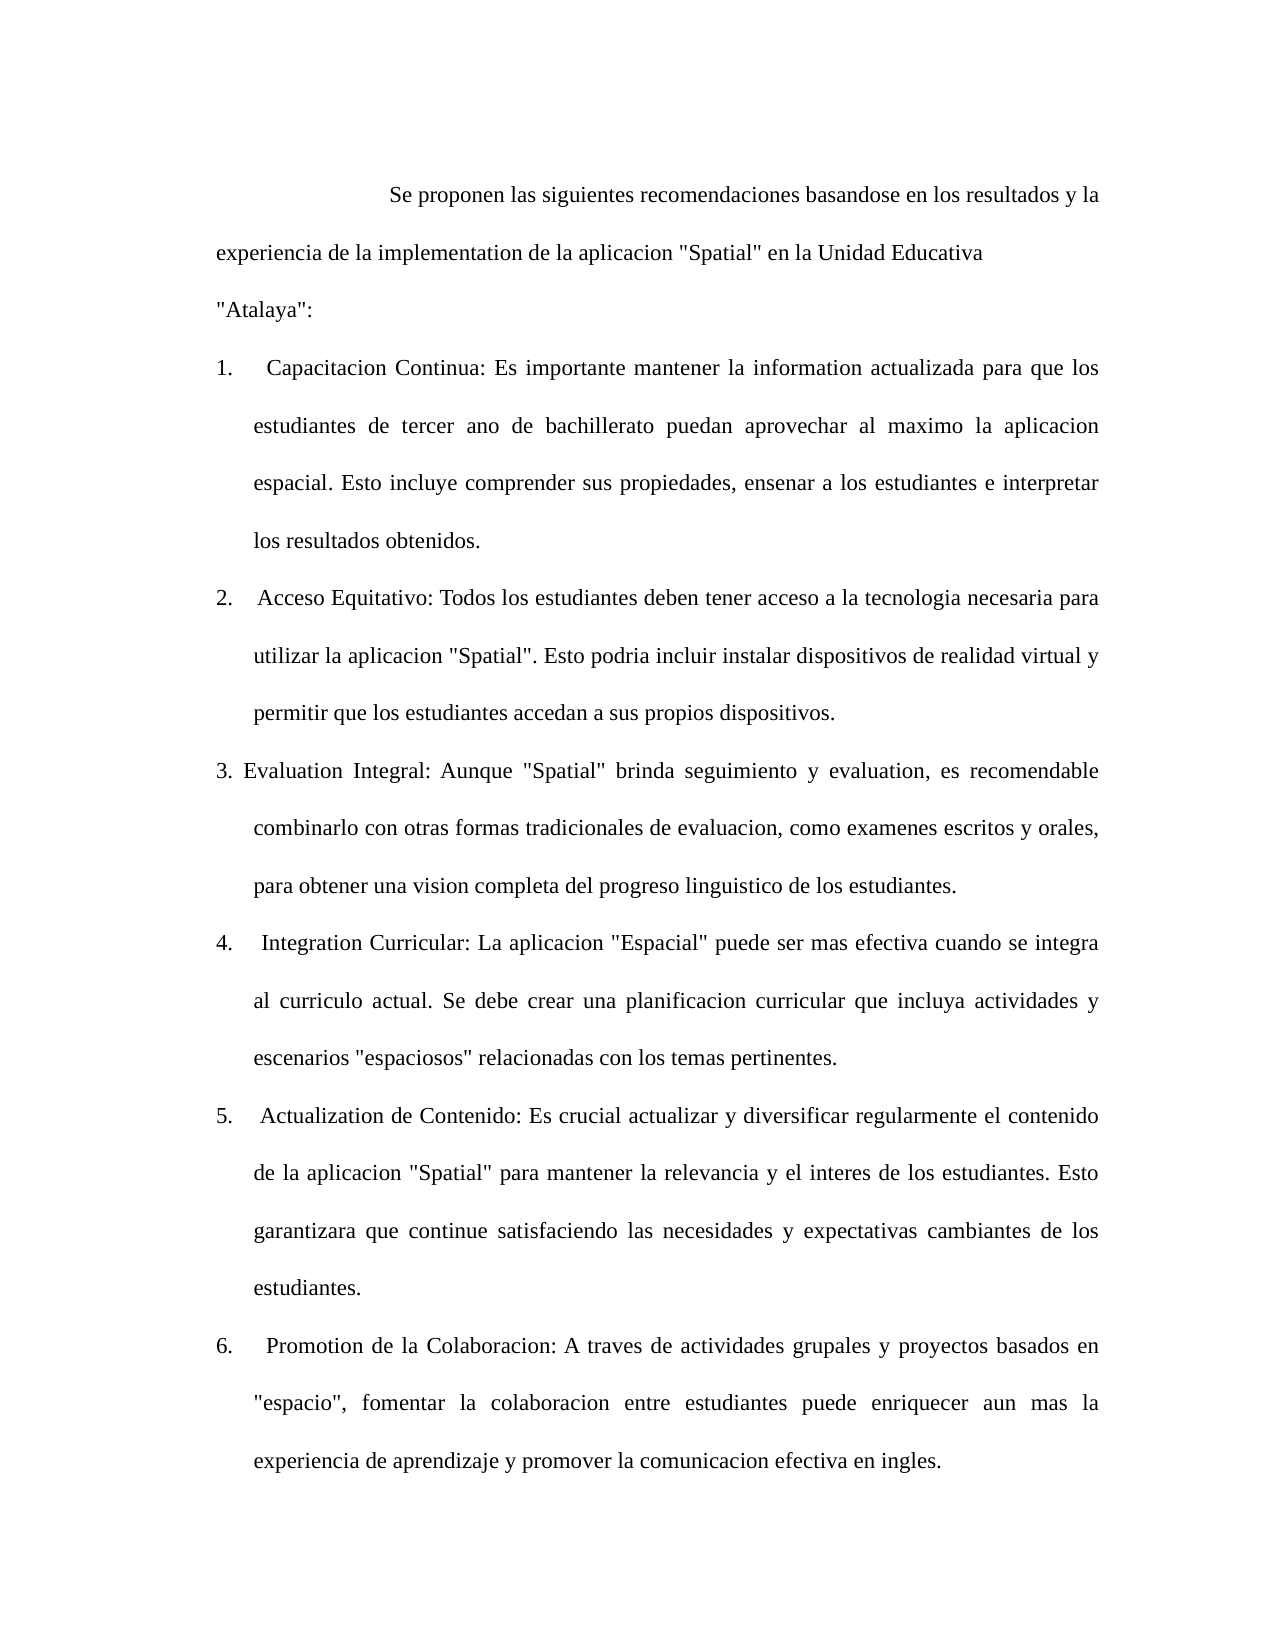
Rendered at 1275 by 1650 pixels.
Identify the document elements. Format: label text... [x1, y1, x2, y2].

text_box Se proponen las siguientes recomendaciones basandose en los resultados y la experiencia de la implementation de la aplicacion "Spatial" en la Unidad Educativa "Atalaya": 1. Capacitacion Continua: Es importante mantener la information actualizada para que los estudiantes de tercer ano de bachillerato puedan aprovechar al maximo la aplicacion espacial. Esto incluye comprender sus propiedades, ensenar a los estudiantes e interpretar los resultados obtenidos. 2. Acceso Equitativo: Todos los estudiantes deben tener acceso a la tecnologia necesaria para utilizar la aplicacion "Spatial". Esto podria incluir instalar dispositivos de realidad virtual y permitir que los estudiantes accedan a sus propios dispositivos. 3. Evaluation Integral: Aunque "Spatial" brinda seguimiento y evaluation, es recomendable combinarlo con otras formas tradicionales de evaluacion, como examenes escritos y orales, para obtener una vision completa del progreso linguistico de los estudiantes. 4. Integration Curricular: La aplicacion "Espacial" puede ser mas efectiva cuando se integra al curriculo actual. Se debe crear una planificacion curricular que incluya actividades y escenarios "espaciosos" relacionadas con los temas pertinentes. 5. Actualization de Contenido: Es crucial actualizar y diversificar regularmente el contenido de la aplicacion "Spatial" para mantener la relevancia y el interes de los estudiantes. Esto garantizara que continue satisfaciendo las necesidades y expectativas cambiantes de los estudiantes. 6. Promotion de la Colaboracion: A traves de actividades grupales y proyectos basados en "espacio", fomentar la colaboracion entre estudiantes puede enriquecer aun mas la experiencia de aprendizaje y promover la comunicacion efectiva en ingles. [212, 150, 1101, 1502]
